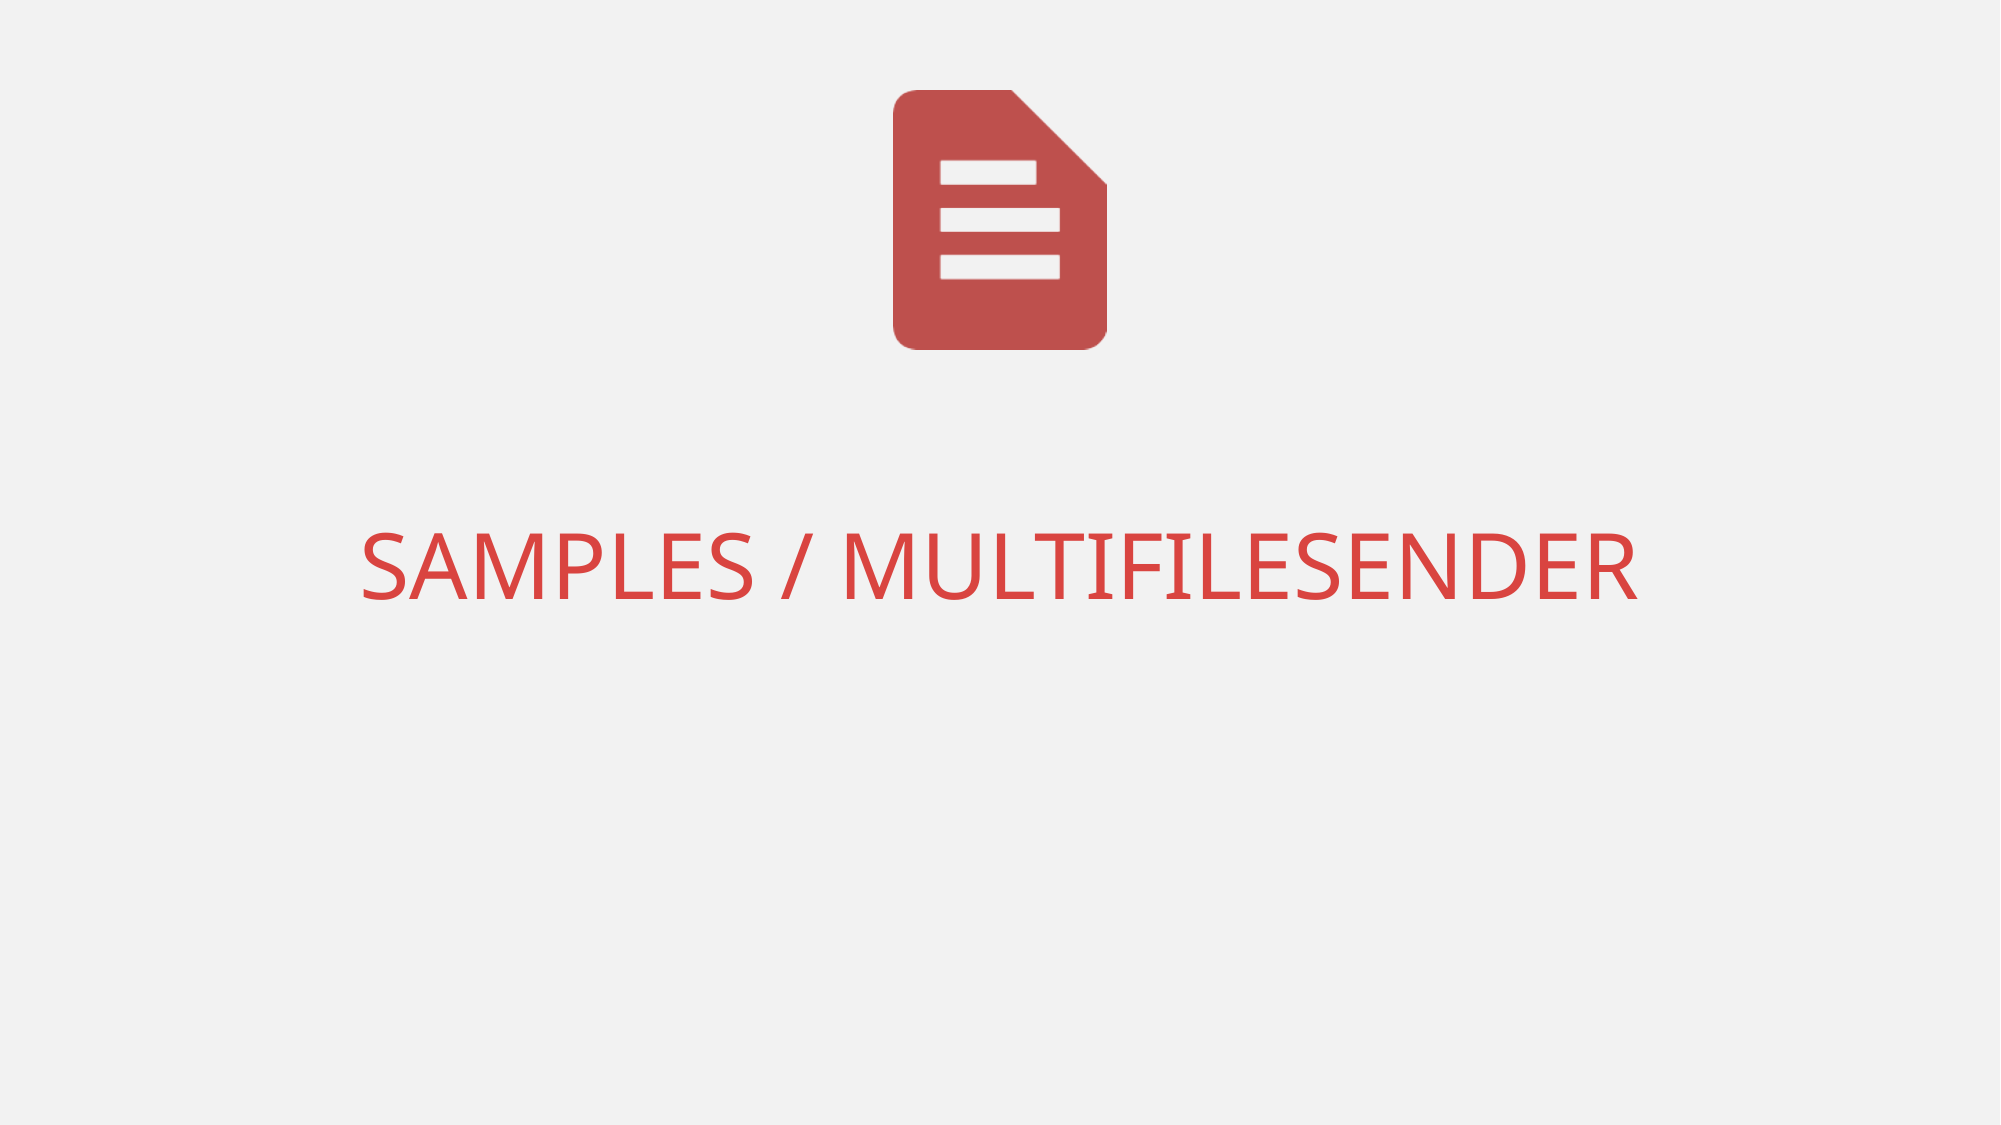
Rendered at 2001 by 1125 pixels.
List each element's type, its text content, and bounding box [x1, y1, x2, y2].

title Samples / MultiFileSender [212, 267, 1788, 858]
picture [893, 89, 1107, 351]
